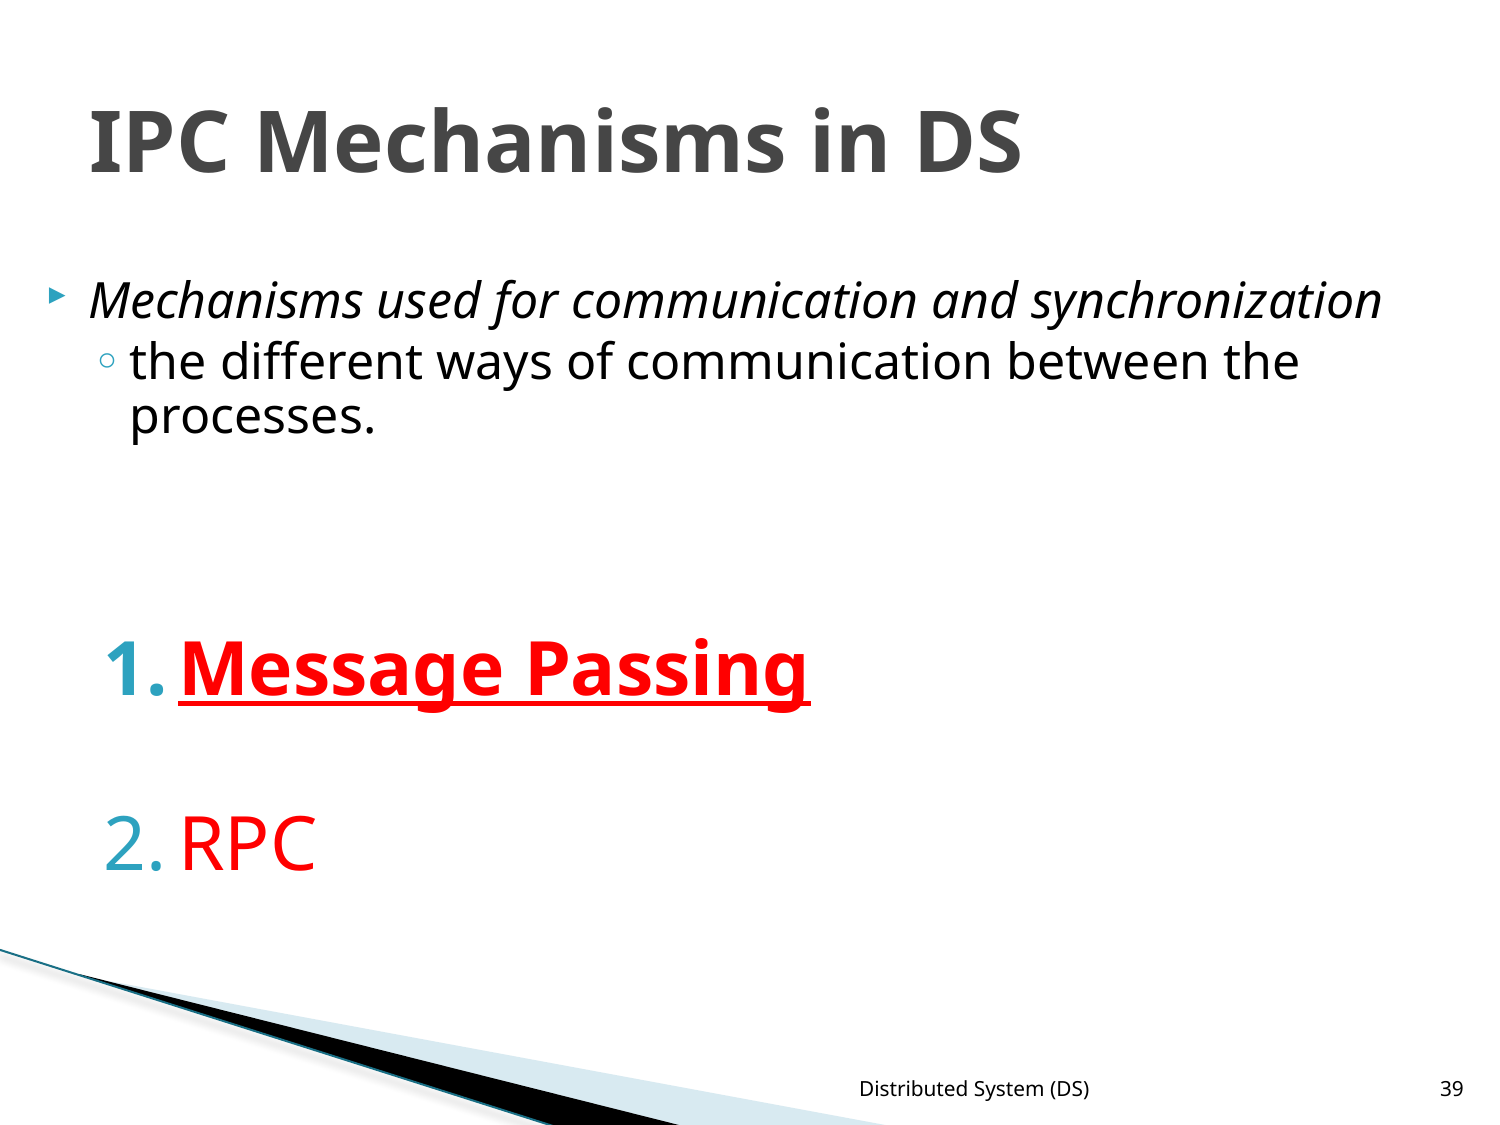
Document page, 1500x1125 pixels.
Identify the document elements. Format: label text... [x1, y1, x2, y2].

footer Distributed System (DS) [718, 1051, 1105, 1112]
list Mechanisms used for communication and synchronization the different ways of communication between the processes. Message Passing RPC [13, 200, 1488, 1059]
slide_number 39 [1418, 1051, 1479, 1112]
title IPC Mechanisms in DS [75, 45, 1425, 200]
